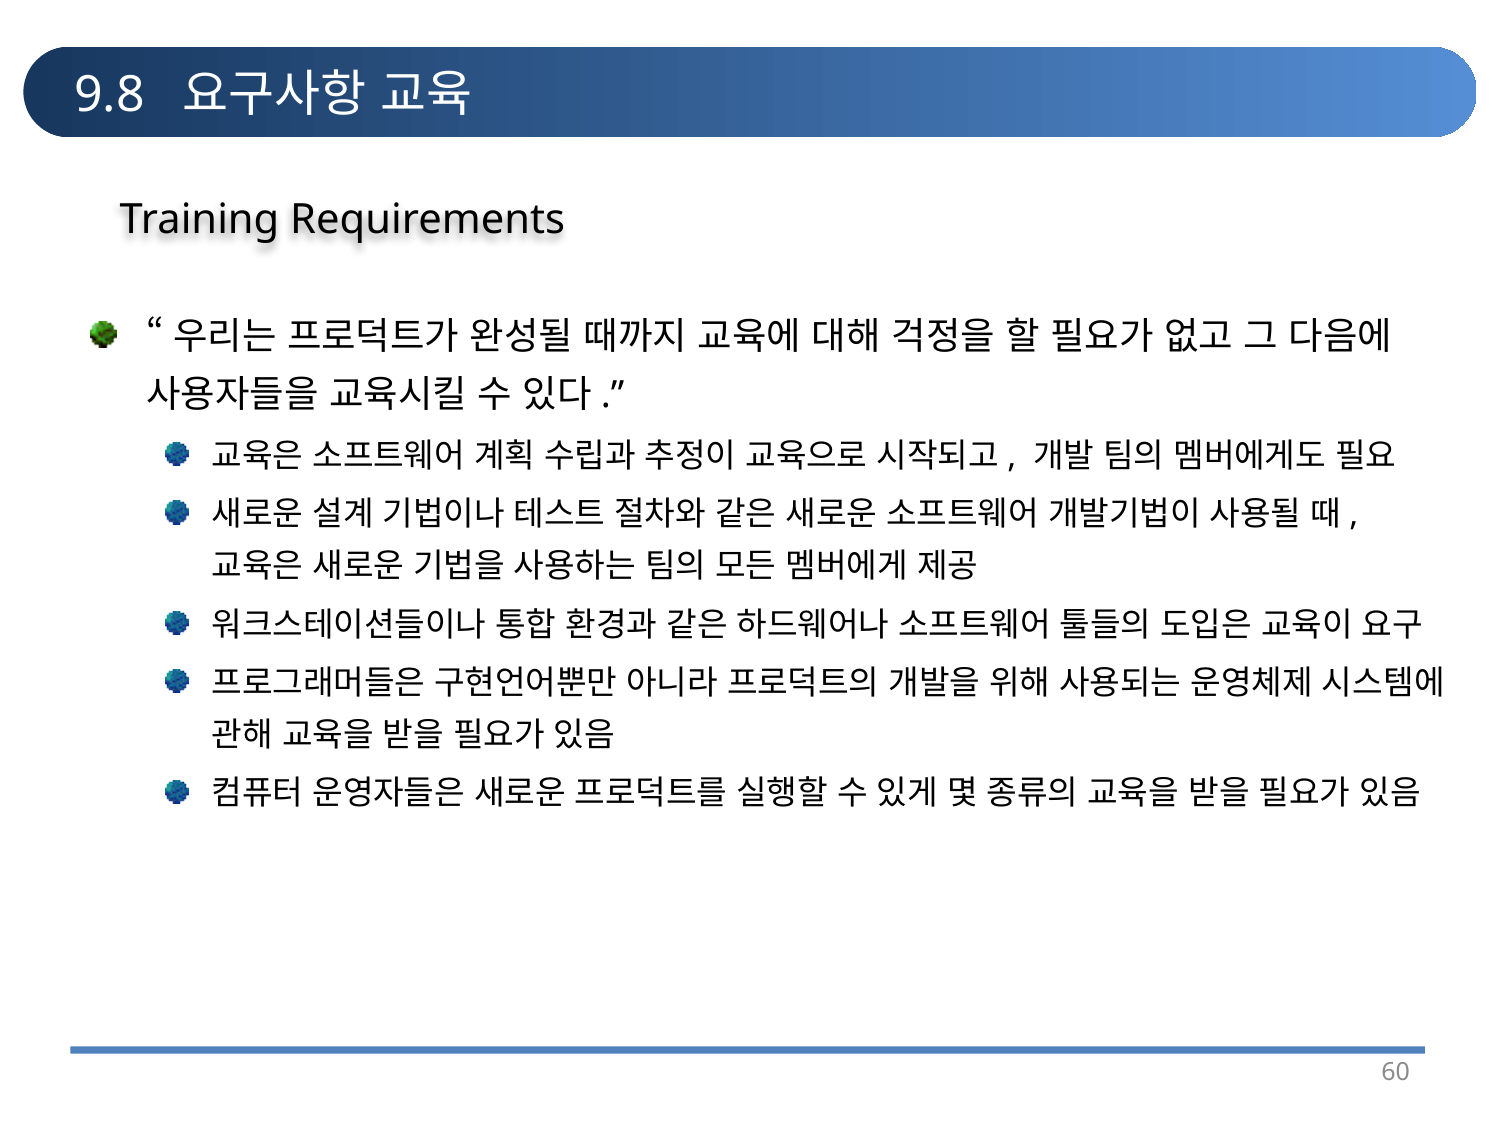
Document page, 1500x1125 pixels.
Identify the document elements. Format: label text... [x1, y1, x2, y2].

list “우리는 프로덕트가 완성될 때까지 교육에 대해 걱정을 할 필요가 없고 그 다음에 사용자들을 교육시킬 수 있다.” 교육은 소프트웨어 계획 수립과 추정이 교육으로 시작되고, 개발 팀의 멤버에게도 필요 새로운 설계 기법이나 테스트 절차와 같은 새로운 소프트웨어 개발기법이 사용될 때, 교육은 새로운 기법을 사용하는 팀의 모든 멤버에게 제공 워크스테이션들이나 통합 환경과 같은 하드웨어나 소프트웨어 툴들의 도입은 교육이 요구 프로그래머들은 구현언어뿐만 아니라 프로덕트의 개발을 위해 사용되는 운영체제 시스템에 관해 교육을 받을 필요가 있음 컴퓨터 운영자들은 새로운 프로덕트를 실행할 수 있게 몇 종류의 교육을 받을 필요가 있음 [74, 290, 1471, 1006]
picture [165, 442, 189, 466]
picture [165, 780, 189, 804]
picture [165, 611, 189, 635]
picture [165, 500, 189, 525]
title 9.8 요구사항 교육 [59, 56, 1410, 126]
picture [90, 321, 117, 348]
picture [165, 669, 189, 693]
list Training Requirements [60, 180, 625, 255]
slide_number 60 [1074, 1042, 1425, 1103]
